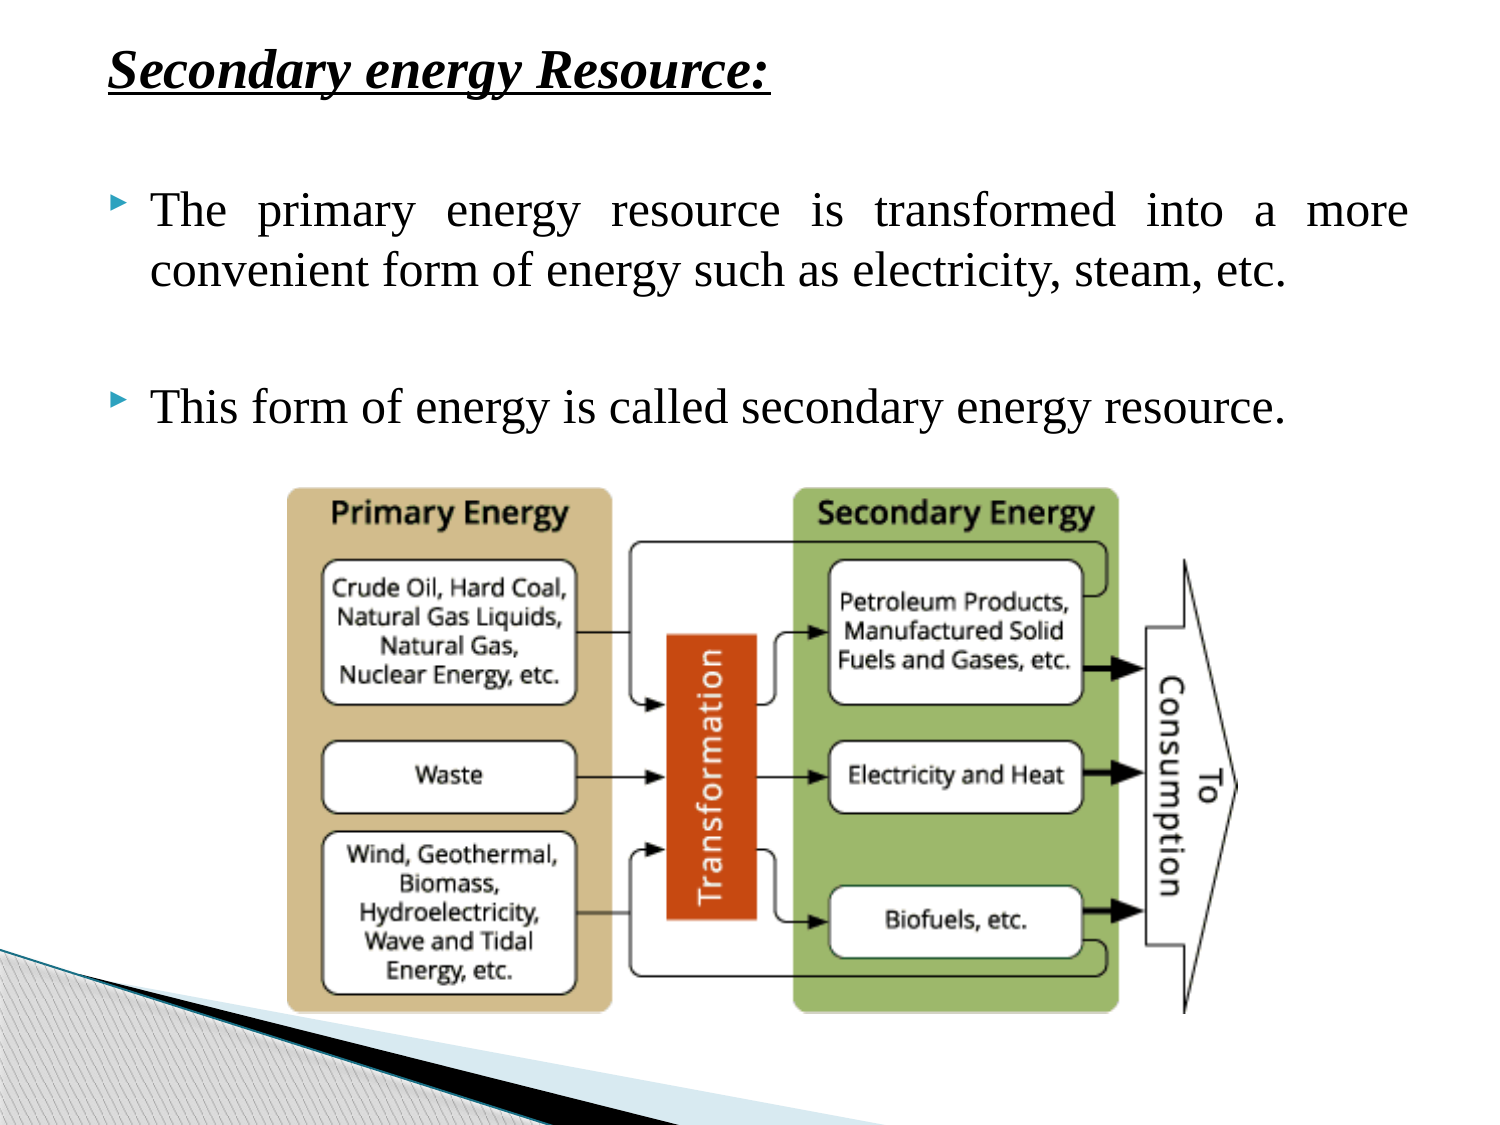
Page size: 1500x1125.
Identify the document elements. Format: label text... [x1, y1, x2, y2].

list Secondary energy Resource: The primary energy resource is transformed into a more convenient form of energy such as electricity, steam, etc. This form of energy is called secondary energy resource. [75, 24, 1425, 768]
picture [287, 487, 1238, 1014]
